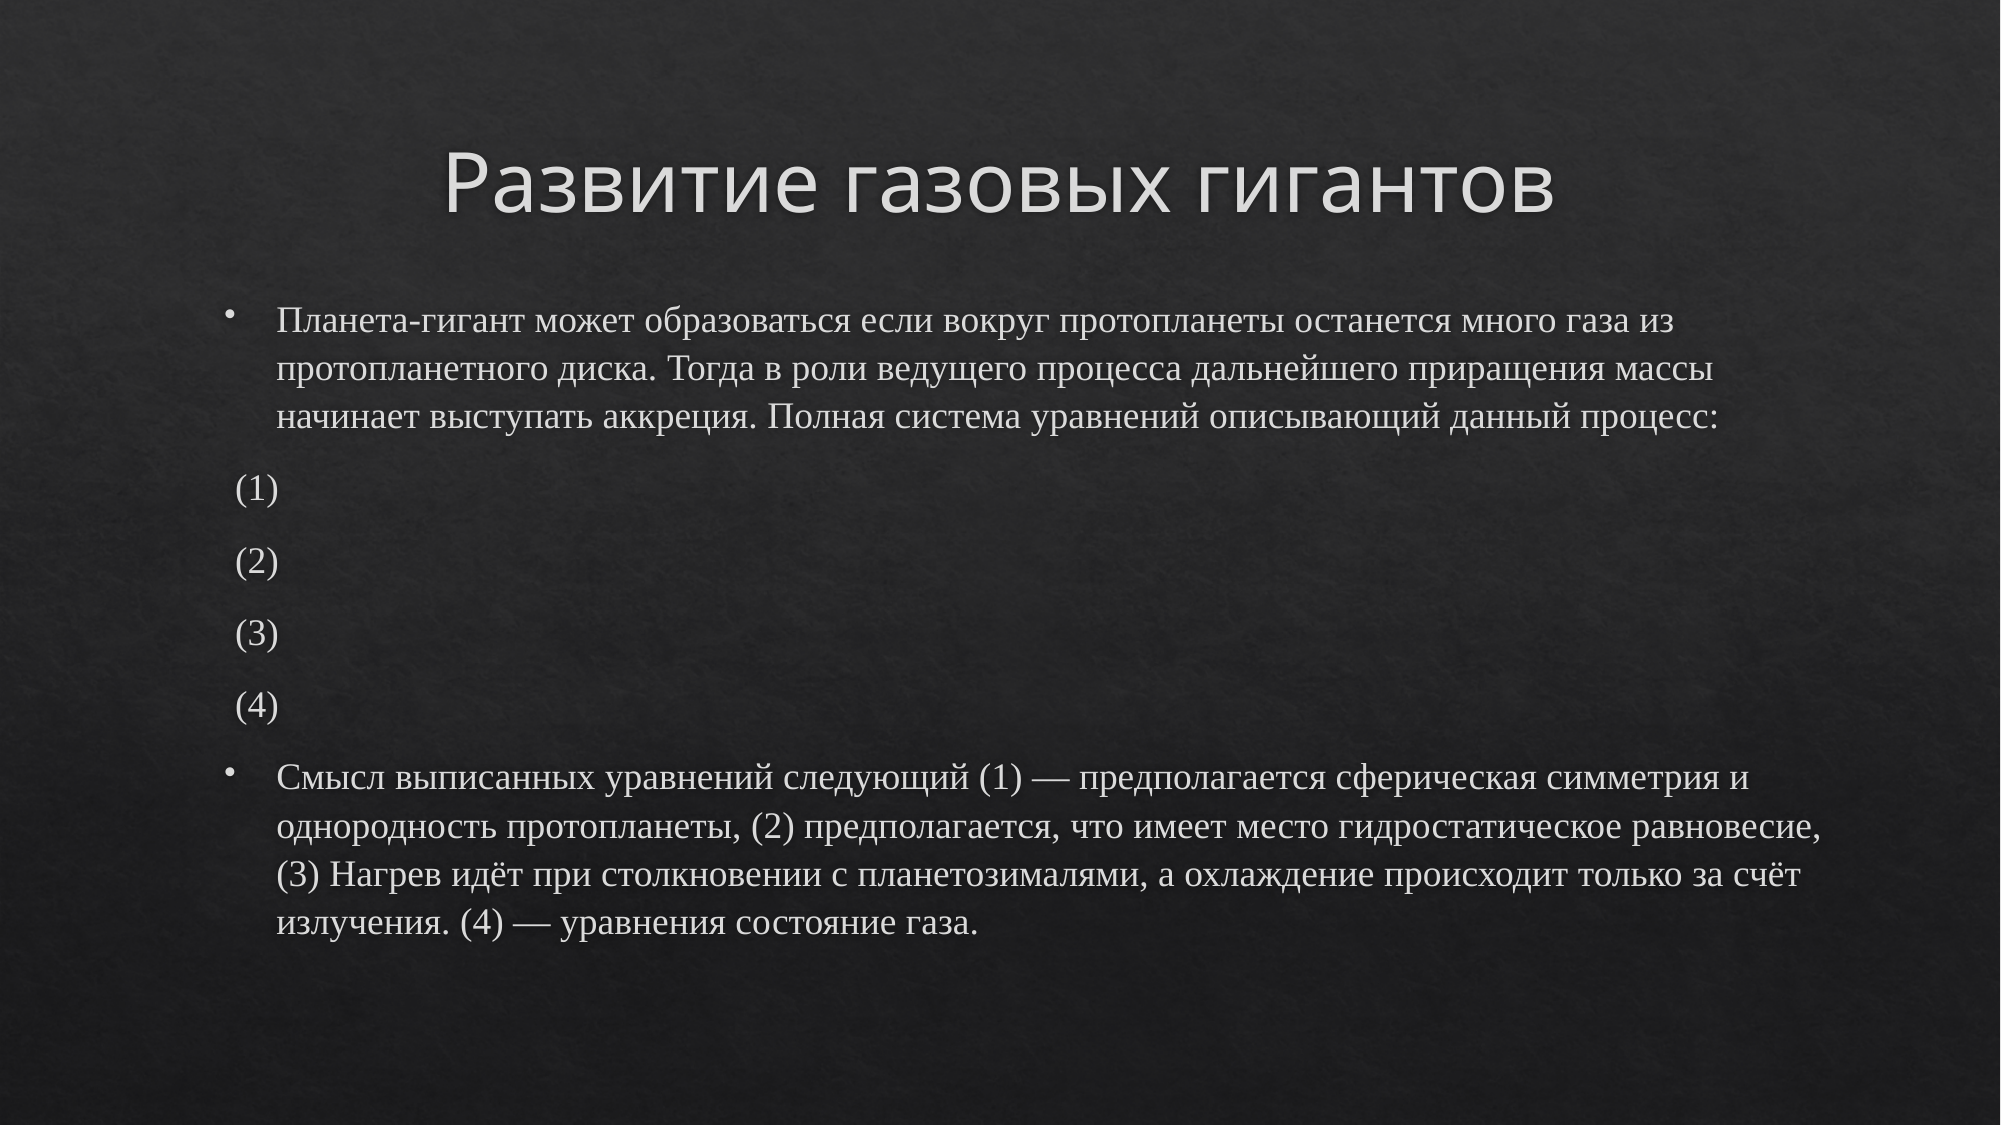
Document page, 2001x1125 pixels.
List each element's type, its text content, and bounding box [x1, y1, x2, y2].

title Развитие газовых гигантов [149, 99, 1849, 260]
